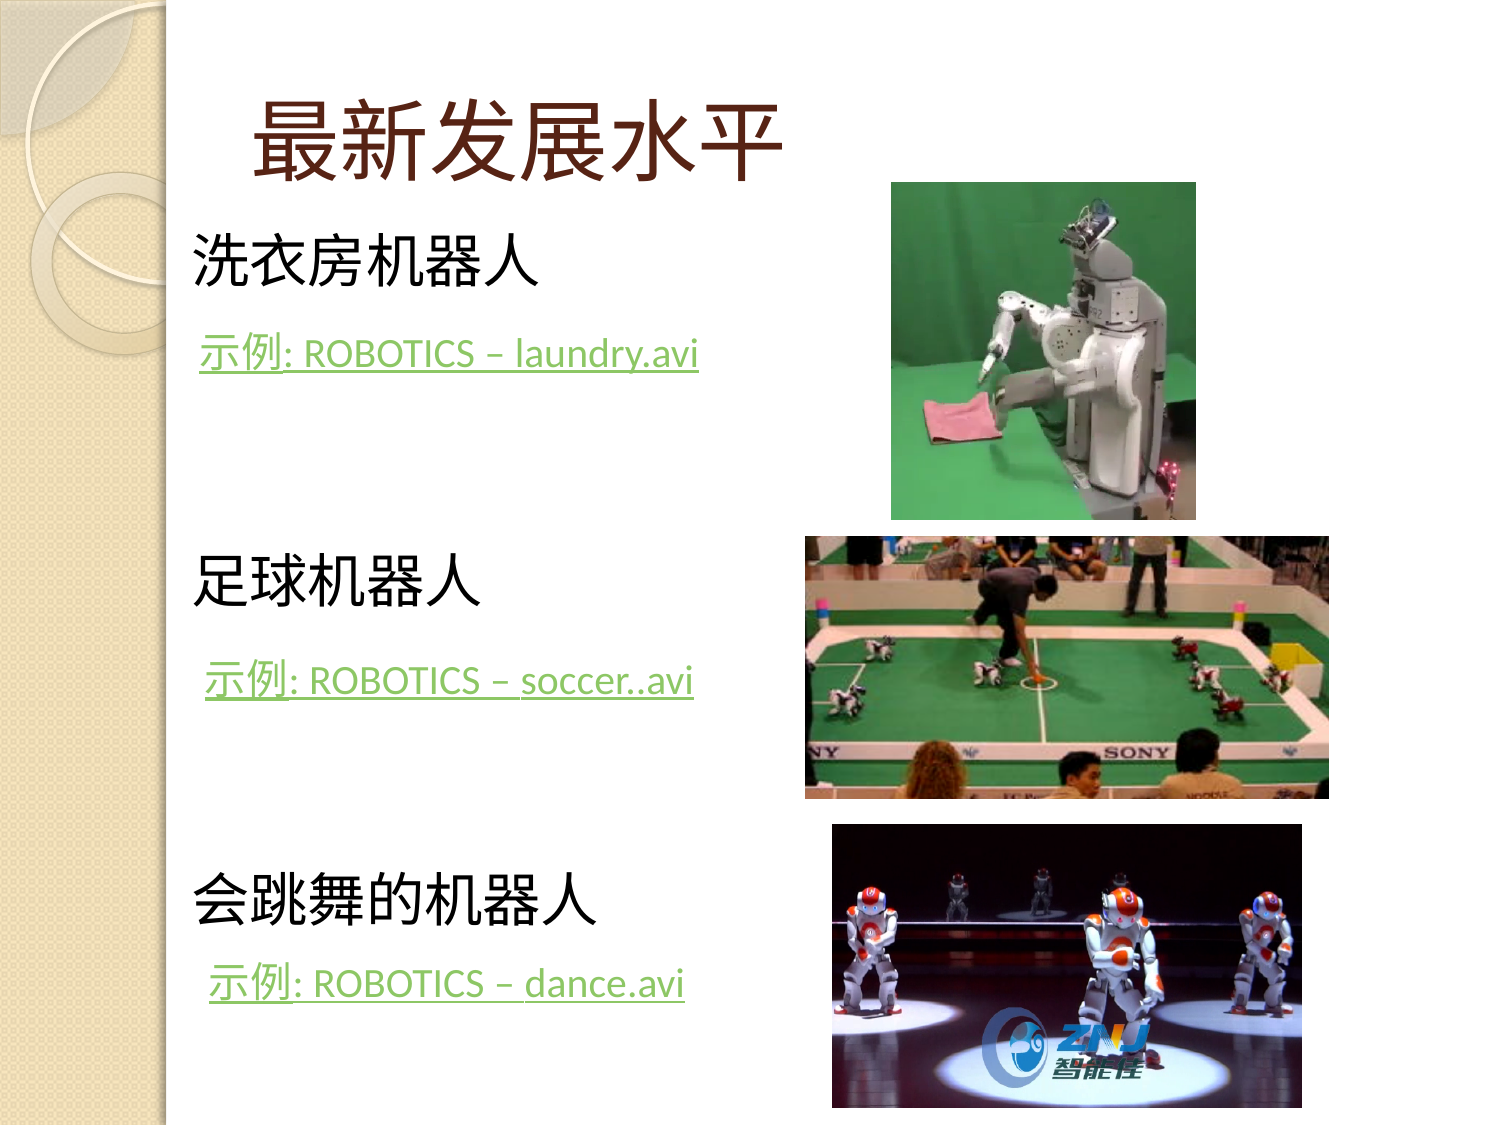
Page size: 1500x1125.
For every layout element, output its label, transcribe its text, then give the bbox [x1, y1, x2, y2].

picture [891, 182, 1196, 521]
picture [832, 823, 1302, 1108]
text_box 示例: ROBOTICS – soccer..avi [190, 645, 709, 721]
text_box 洗衣房机器人 足球机器人 会跳舞的机器人 [186, 223, 1199, 646]
picture [805, 535, 1329, 799]
title 最新发展水平 [235, 45, 1466, 233]
text_box 示例: ROBOTICS – laundry.avi [184, 318, 715, 394]
text_box 示例: ROBOTICS – dance.avi [194, 948, 700, 1024]
text_box [756, 99, 807, 150]
